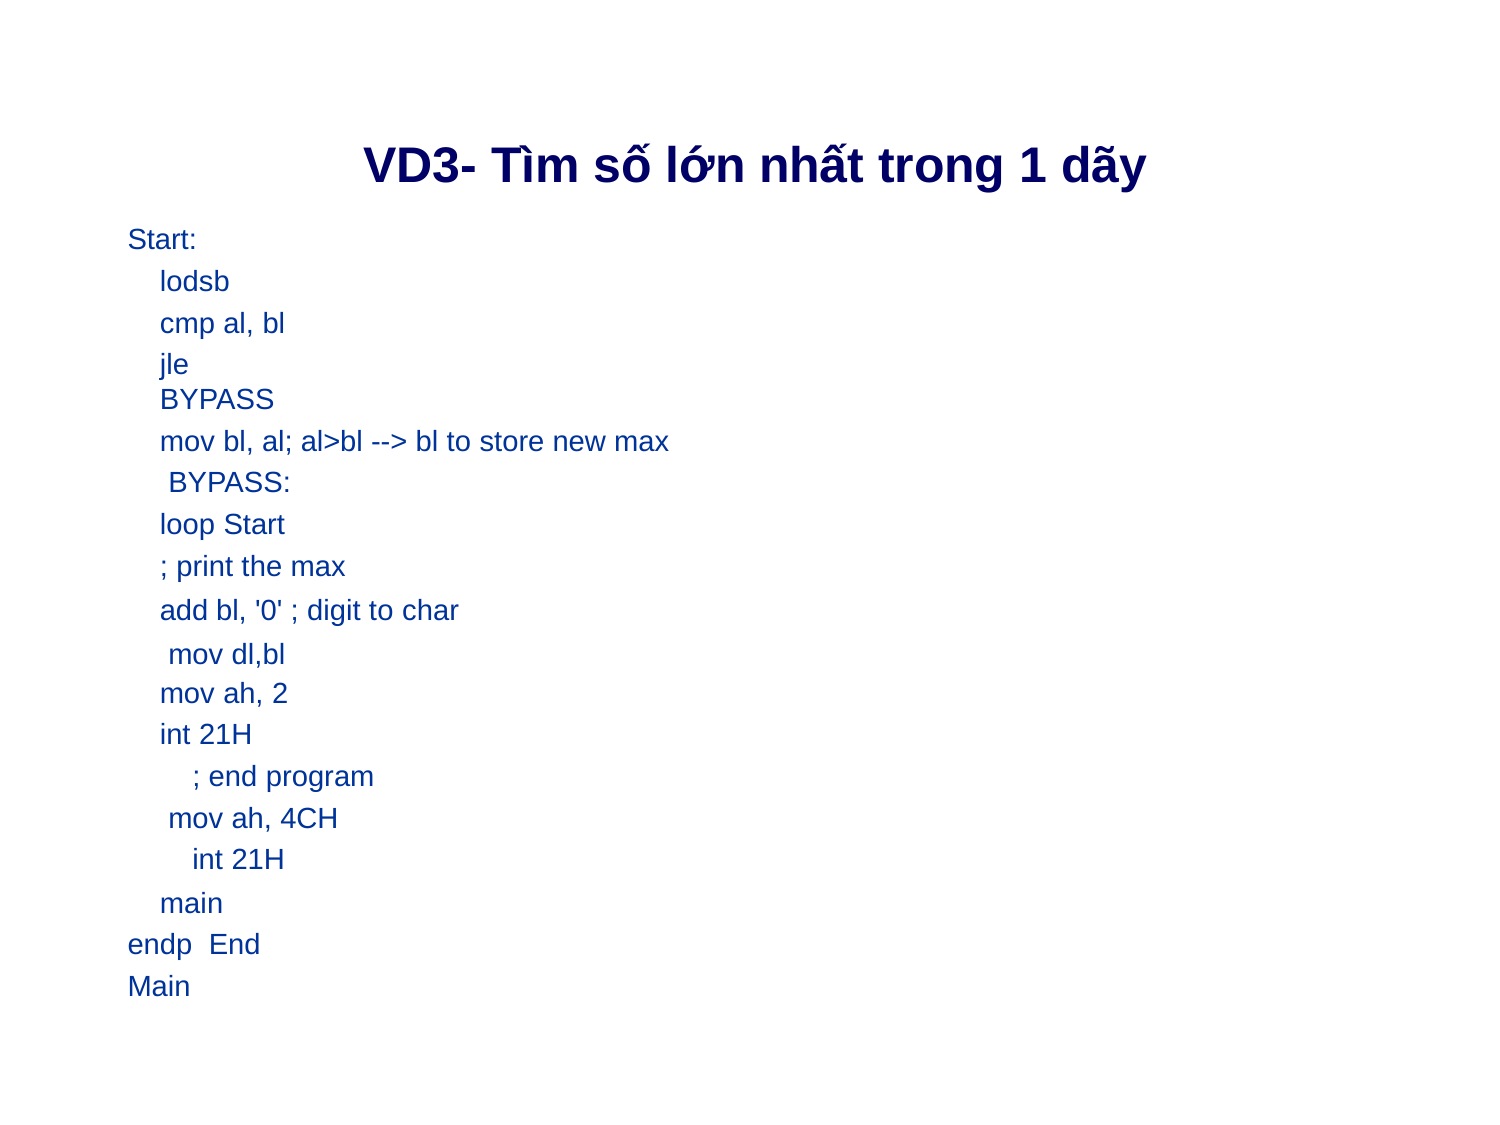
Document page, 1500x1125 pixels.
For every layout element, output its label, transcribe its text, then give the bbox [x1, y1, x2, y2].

text_box Start: lodsb cmp al, bl jle BYPASS mov bl, al; al>bl --> bl to store new max BYPASS: loop Start ; print the max add bl, '0' ; digit to char mov dl,bl mov ah, 2 int 21H ; end program mov ah, 4CH int 21H main endp End Main [125, 212, 671, 1003]
title VD3- Tìm số lớn nhất trong 1 dãy [361, 130, 1151, 321]
